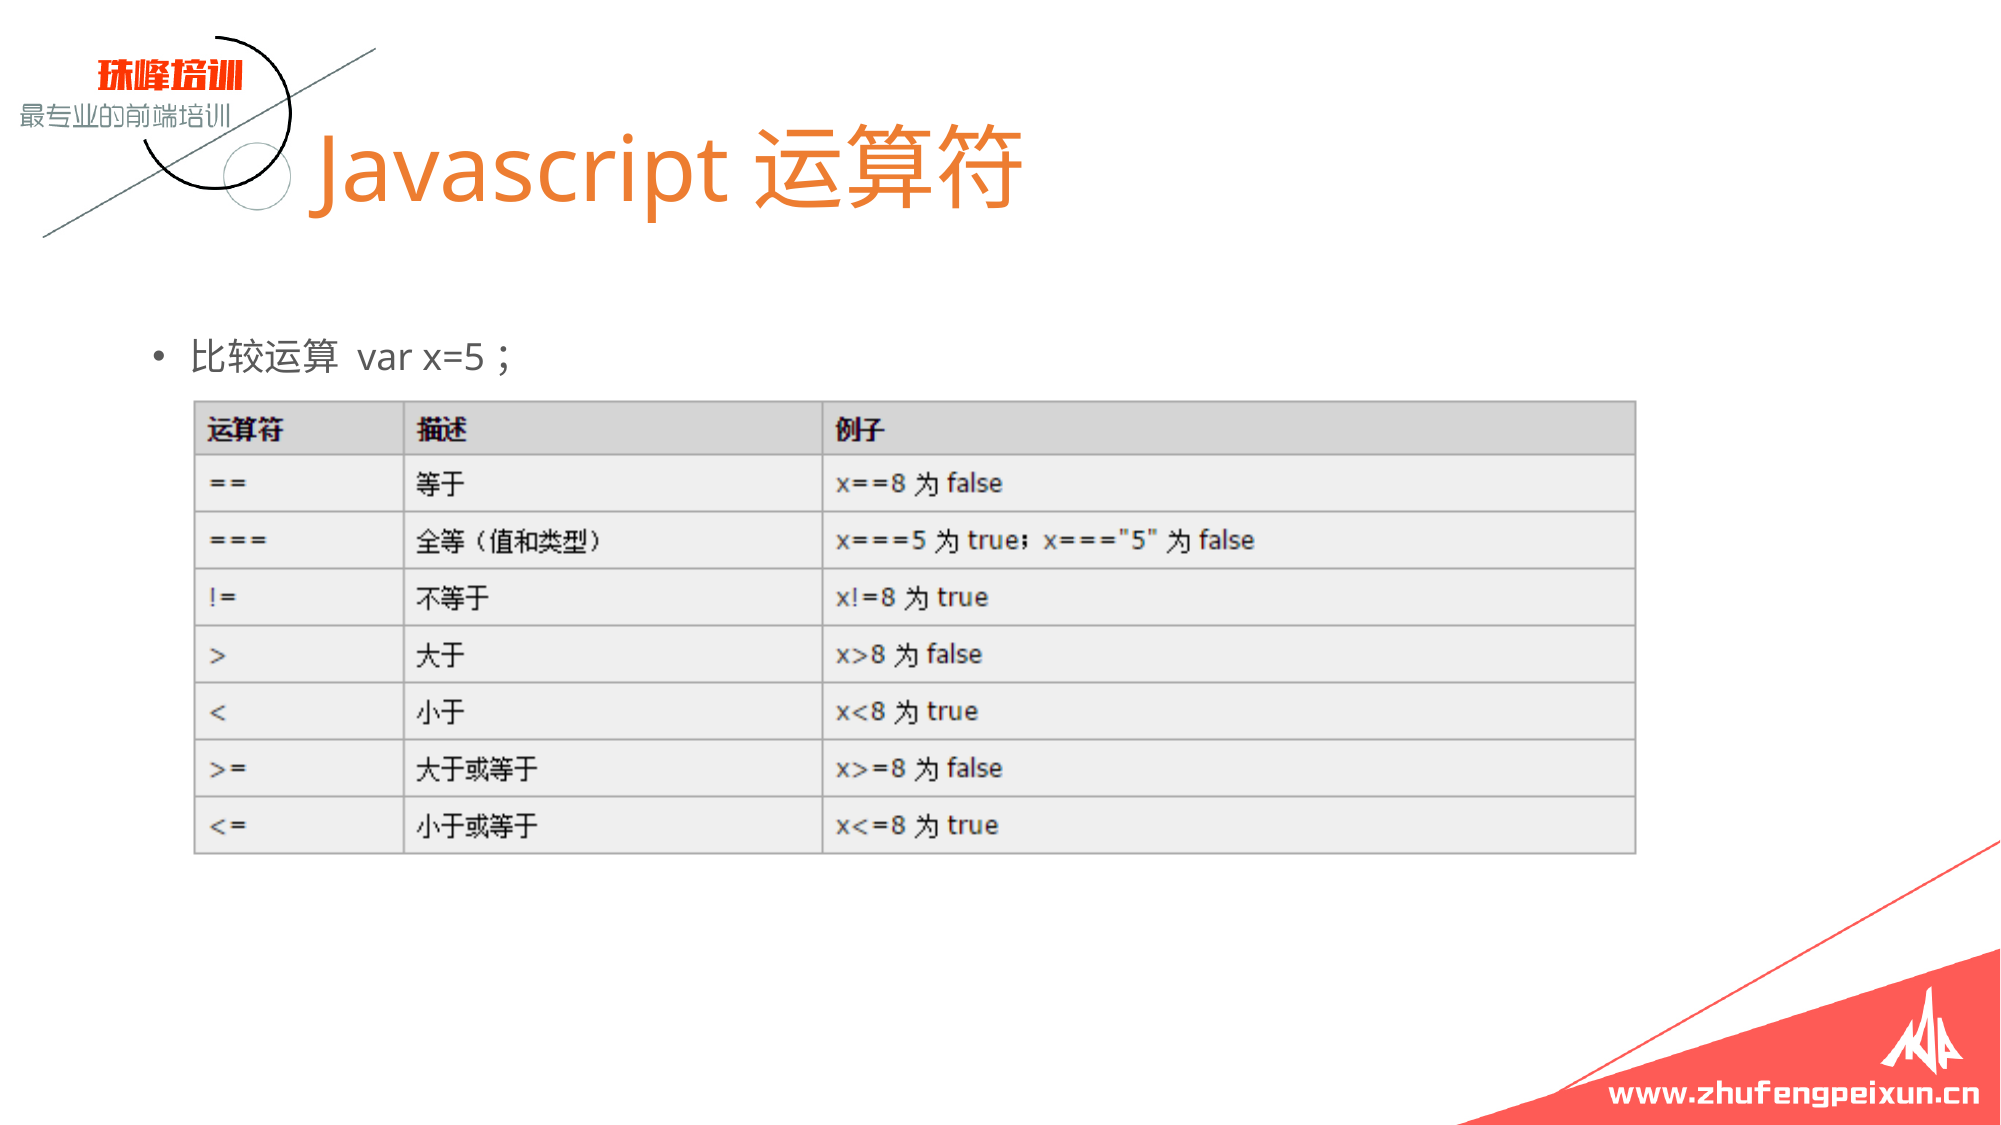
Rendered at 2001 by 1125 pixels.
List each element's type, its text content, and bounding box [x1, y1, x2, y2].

picture [190, 397, 1639, 858]
list 比较运算 var x=5； [137, 307, 1863, 1022]
picture [1437, 796, 2001, 1125]
title Javascript运算符 [302, 114, 1799, 248]
picture [18, 36, 376, 238]
